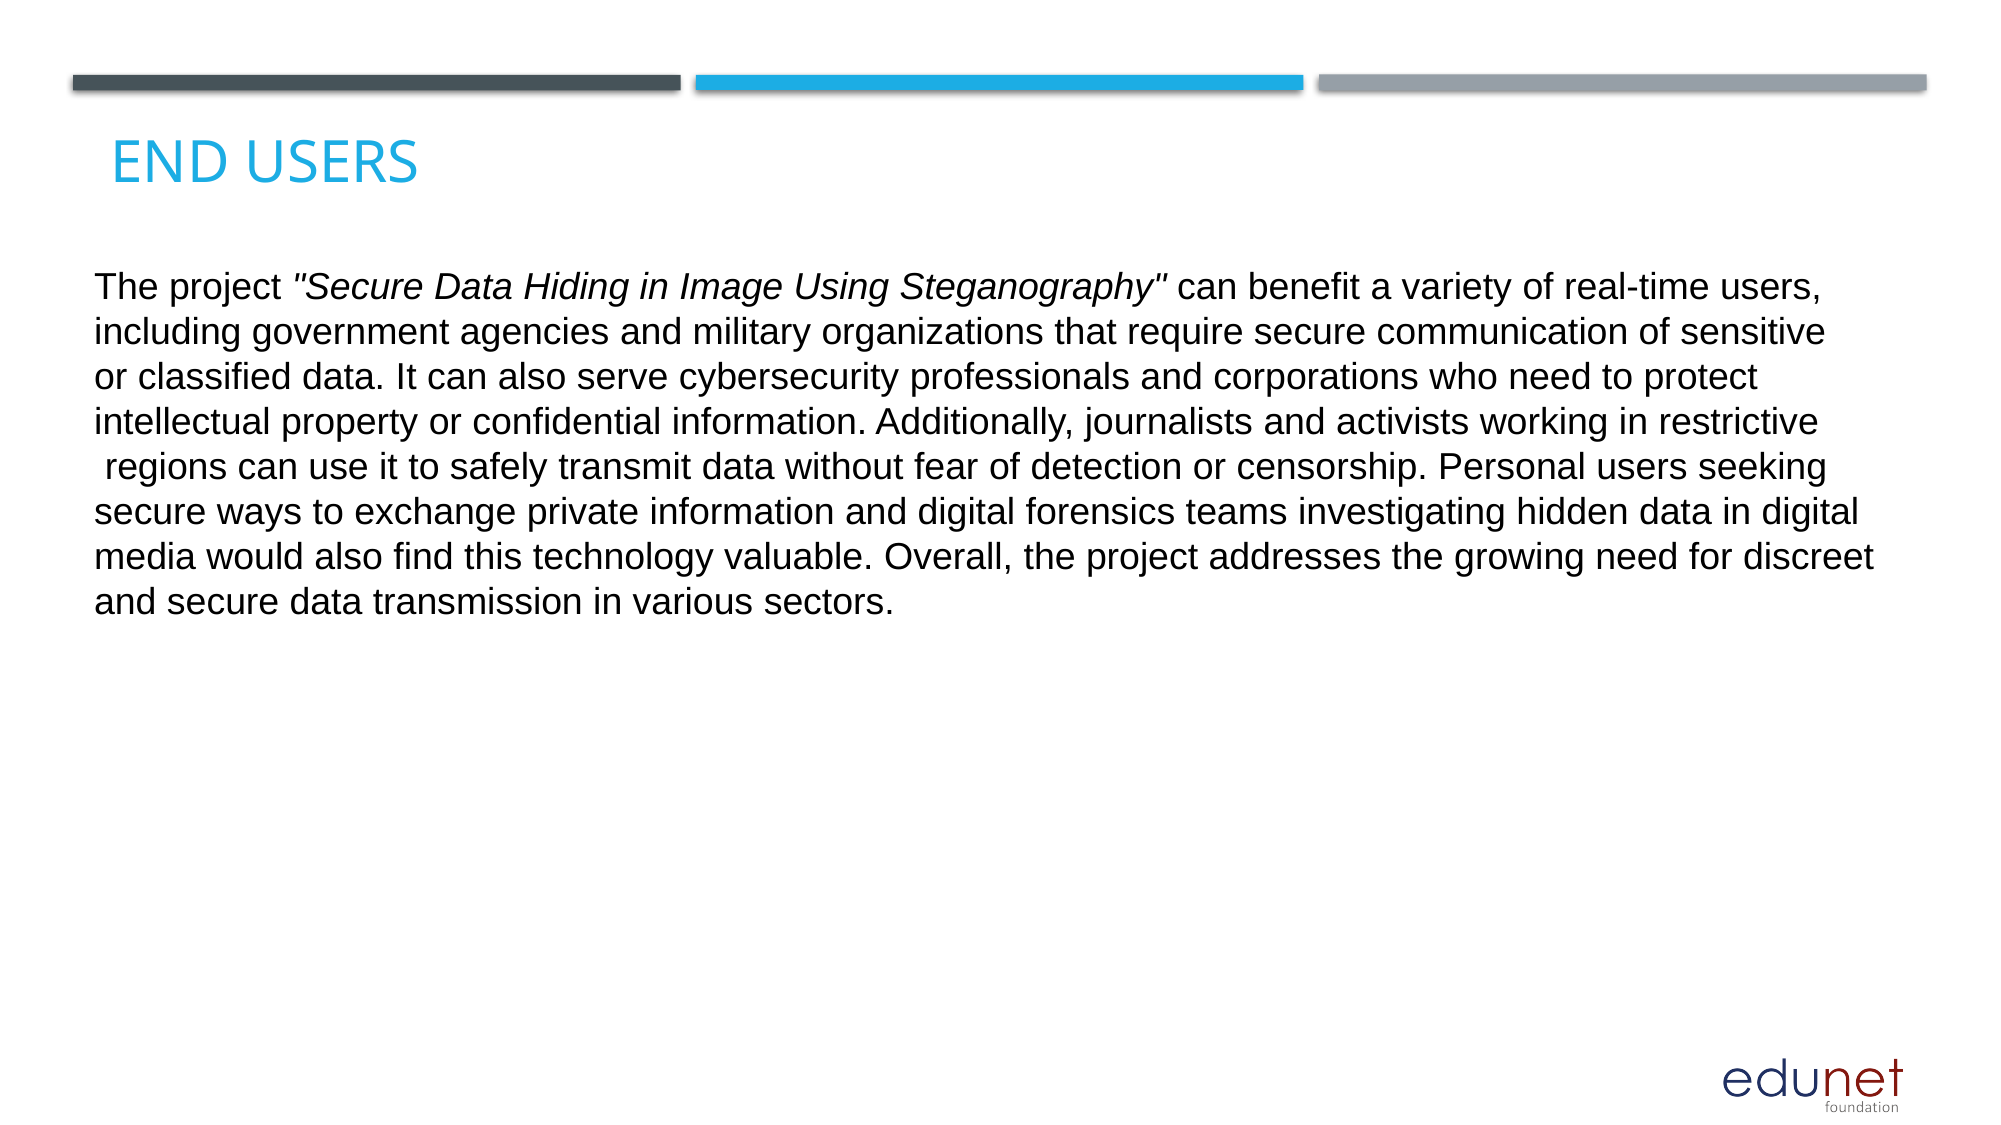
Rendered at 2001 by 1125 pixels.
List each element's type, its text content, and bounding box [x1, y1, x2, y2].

picture [1719, 1056, 1905, 1116]
list The project "Secure Data Hiding in Image Using Steganography" can benefit a variety of real-time users, including government agencies and military organizations that require secure communication of sensitive or classified data. It can also serve cybersecurity professionals and corporations who need to protect intellectual property or confidential information. Additionally, journalists and activists working in restrictive regions can use it to safely transmit data without fear of detection or censorship. Personal users seeking secure ways to exchange private information and digital forensics teams investigating hidden data in digital media would also find this technology valuable. Overall, the project addresses the growing need for discreet and secure data transmission in various sectors. [79, 115, 1921, 768]
